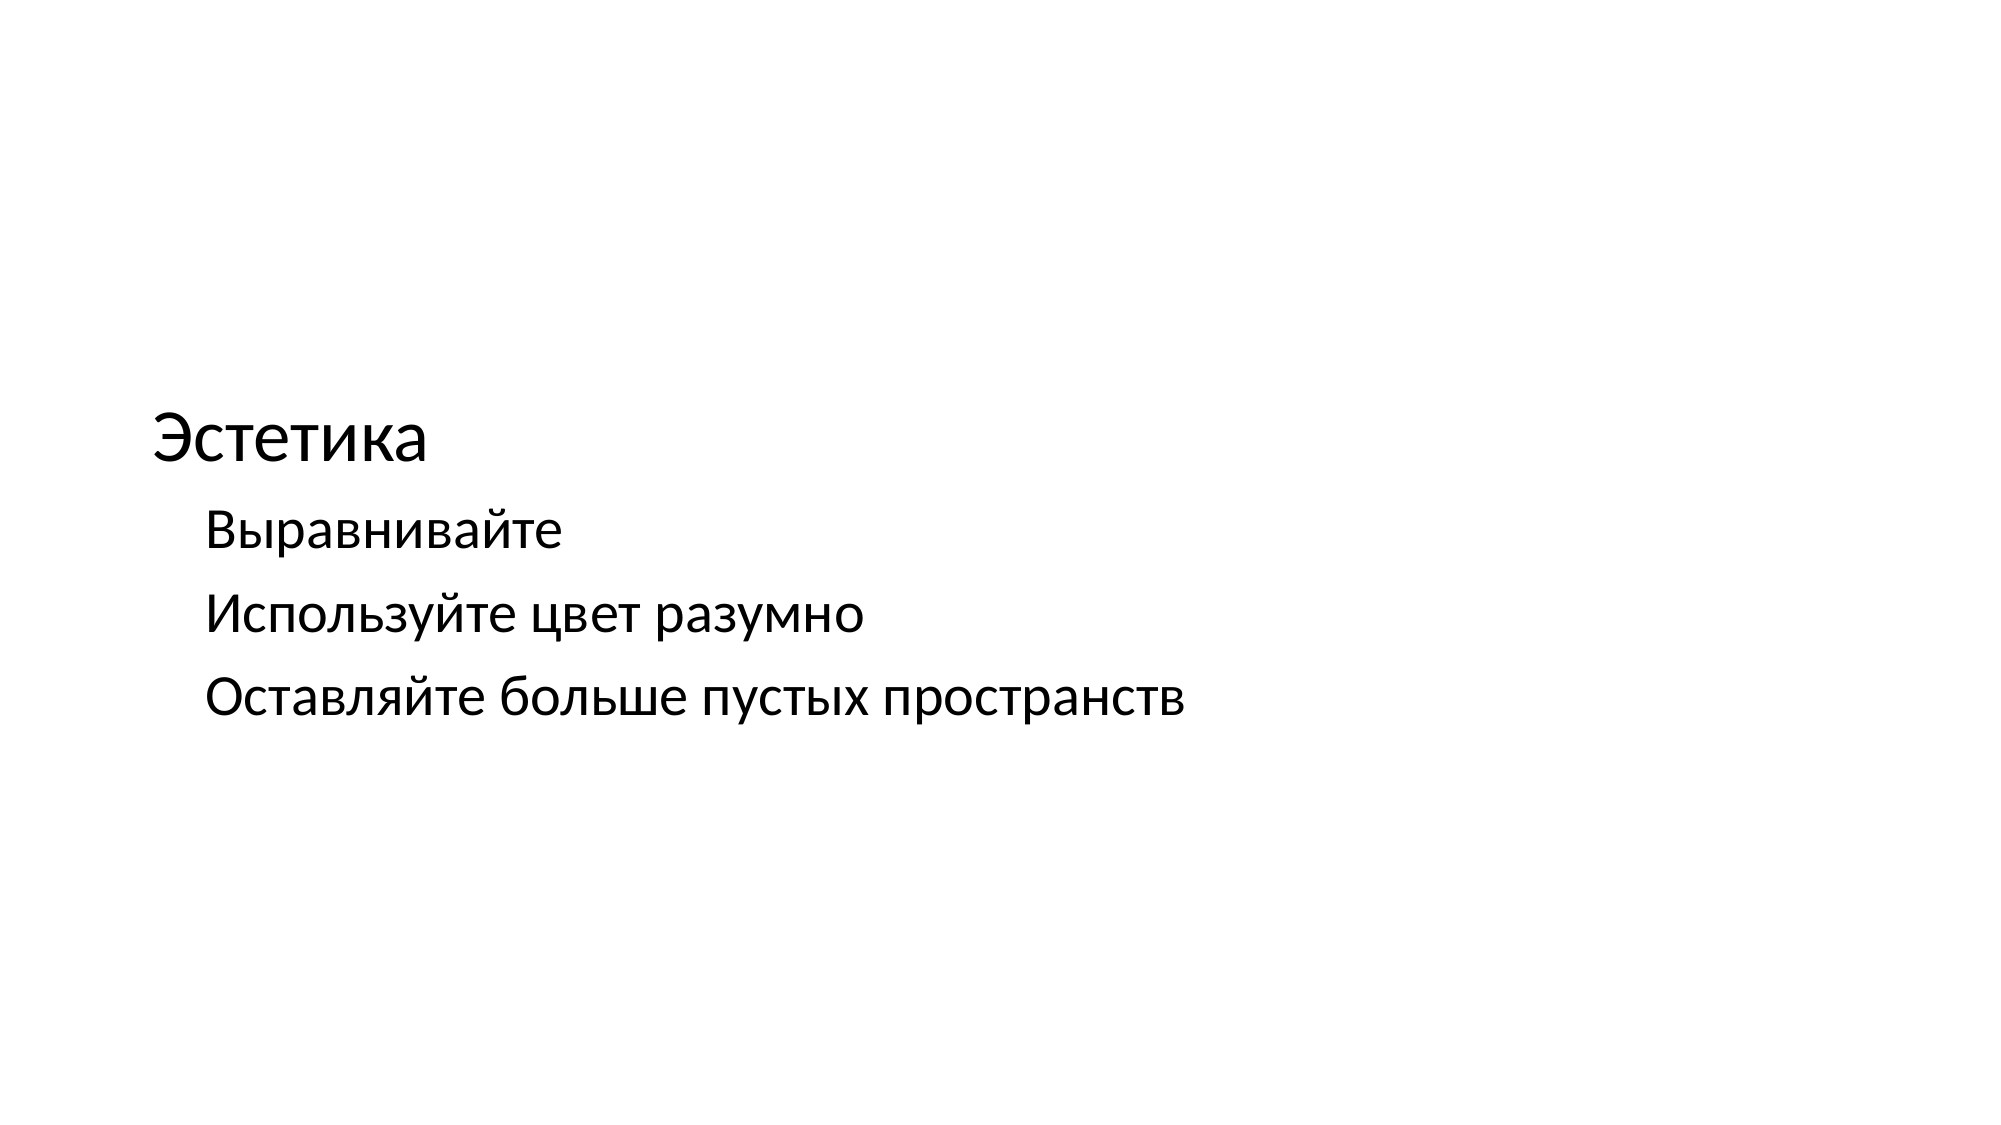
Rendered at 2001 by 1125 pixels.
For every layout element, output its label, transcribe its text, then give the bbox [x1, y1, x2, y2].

list Эстетика Выравнивайте Используйте цвет разумно Оставляйте больше пустых пространств [137, 0, 1863, 1125]
